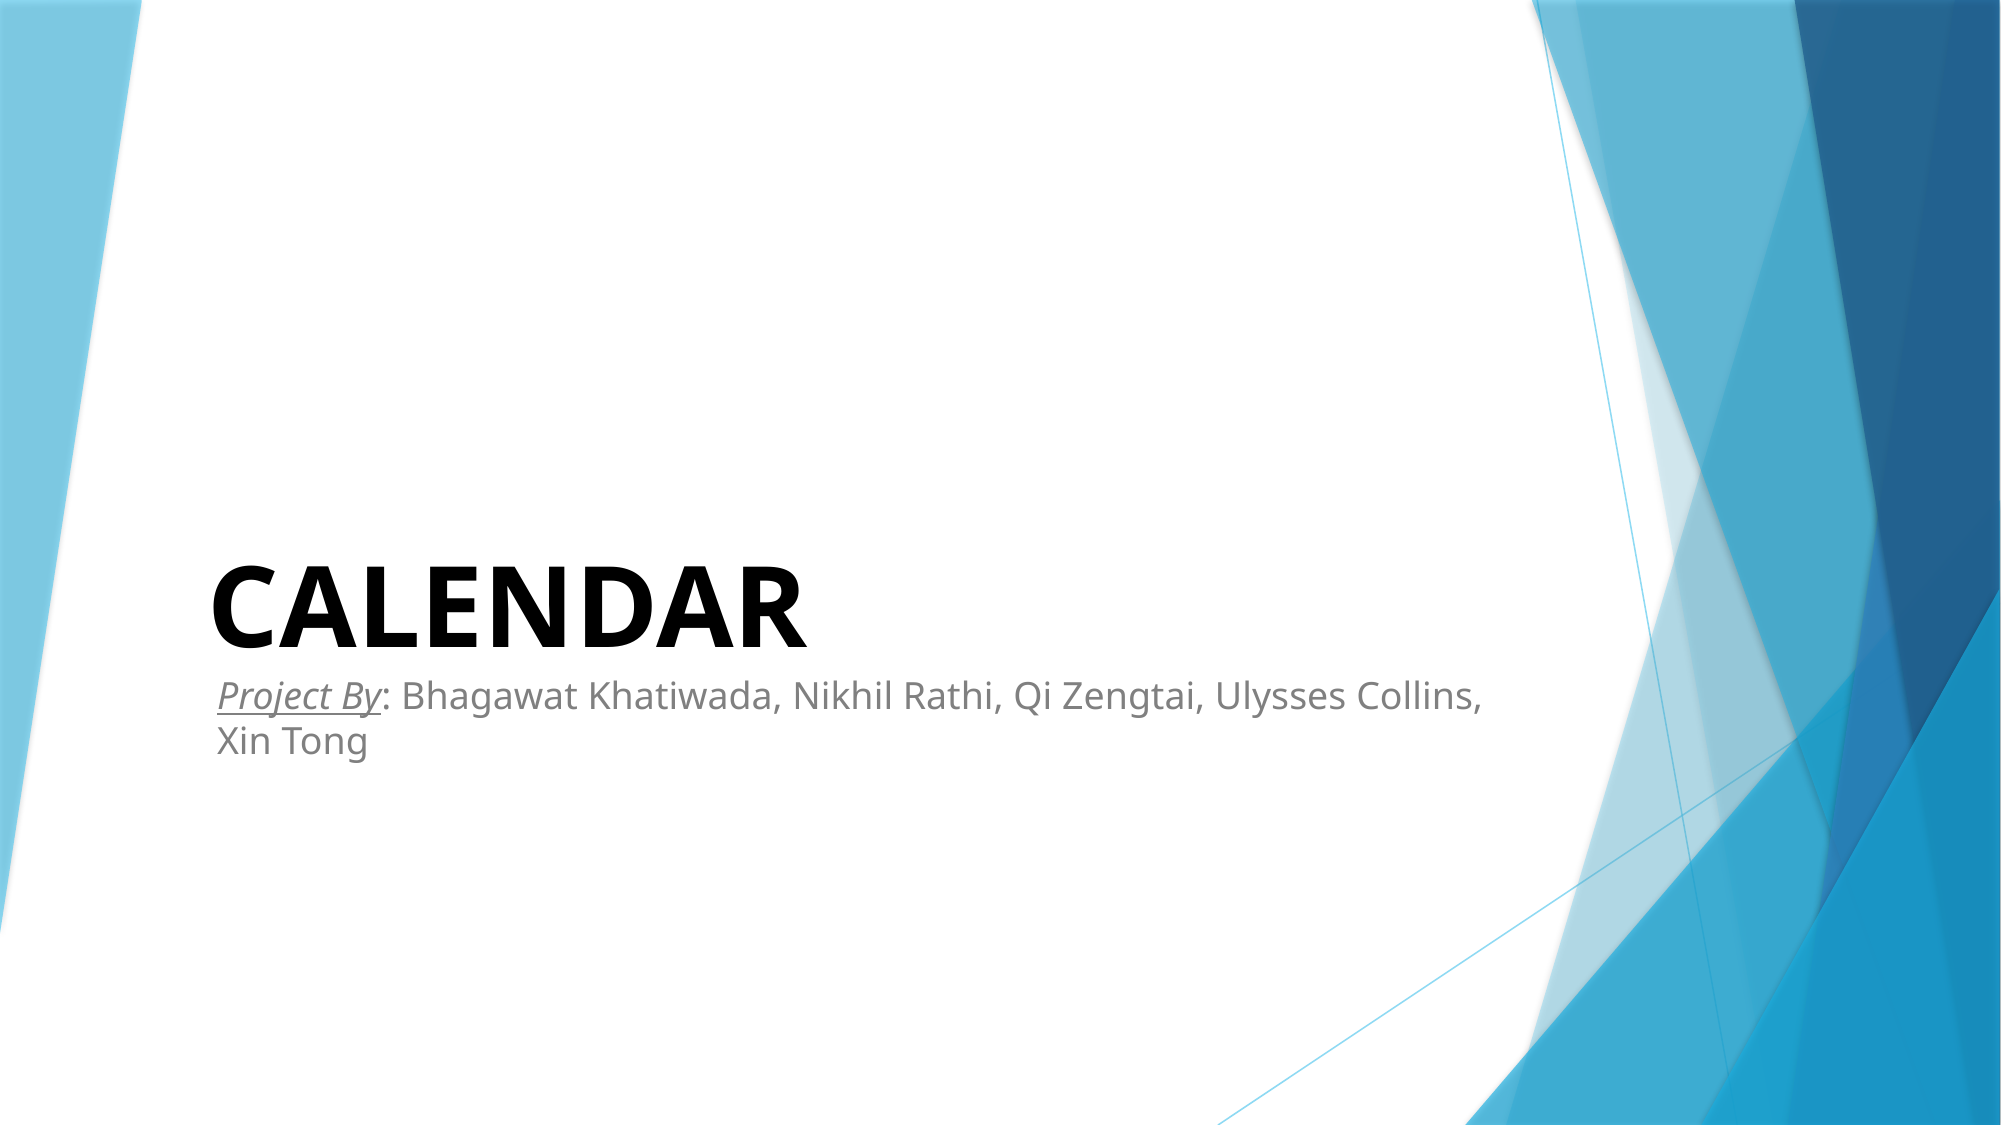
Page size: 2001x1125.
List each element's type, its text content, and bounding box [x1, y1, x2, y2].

subtitle Project By: Bhagawat Khatiwada, Nikhil Rathi, Qi Zengtai, Ulysses Collins, Xin Tong [202, 664, 1522, 845]
title CALENDAR [192, 407, 1467, 678]
